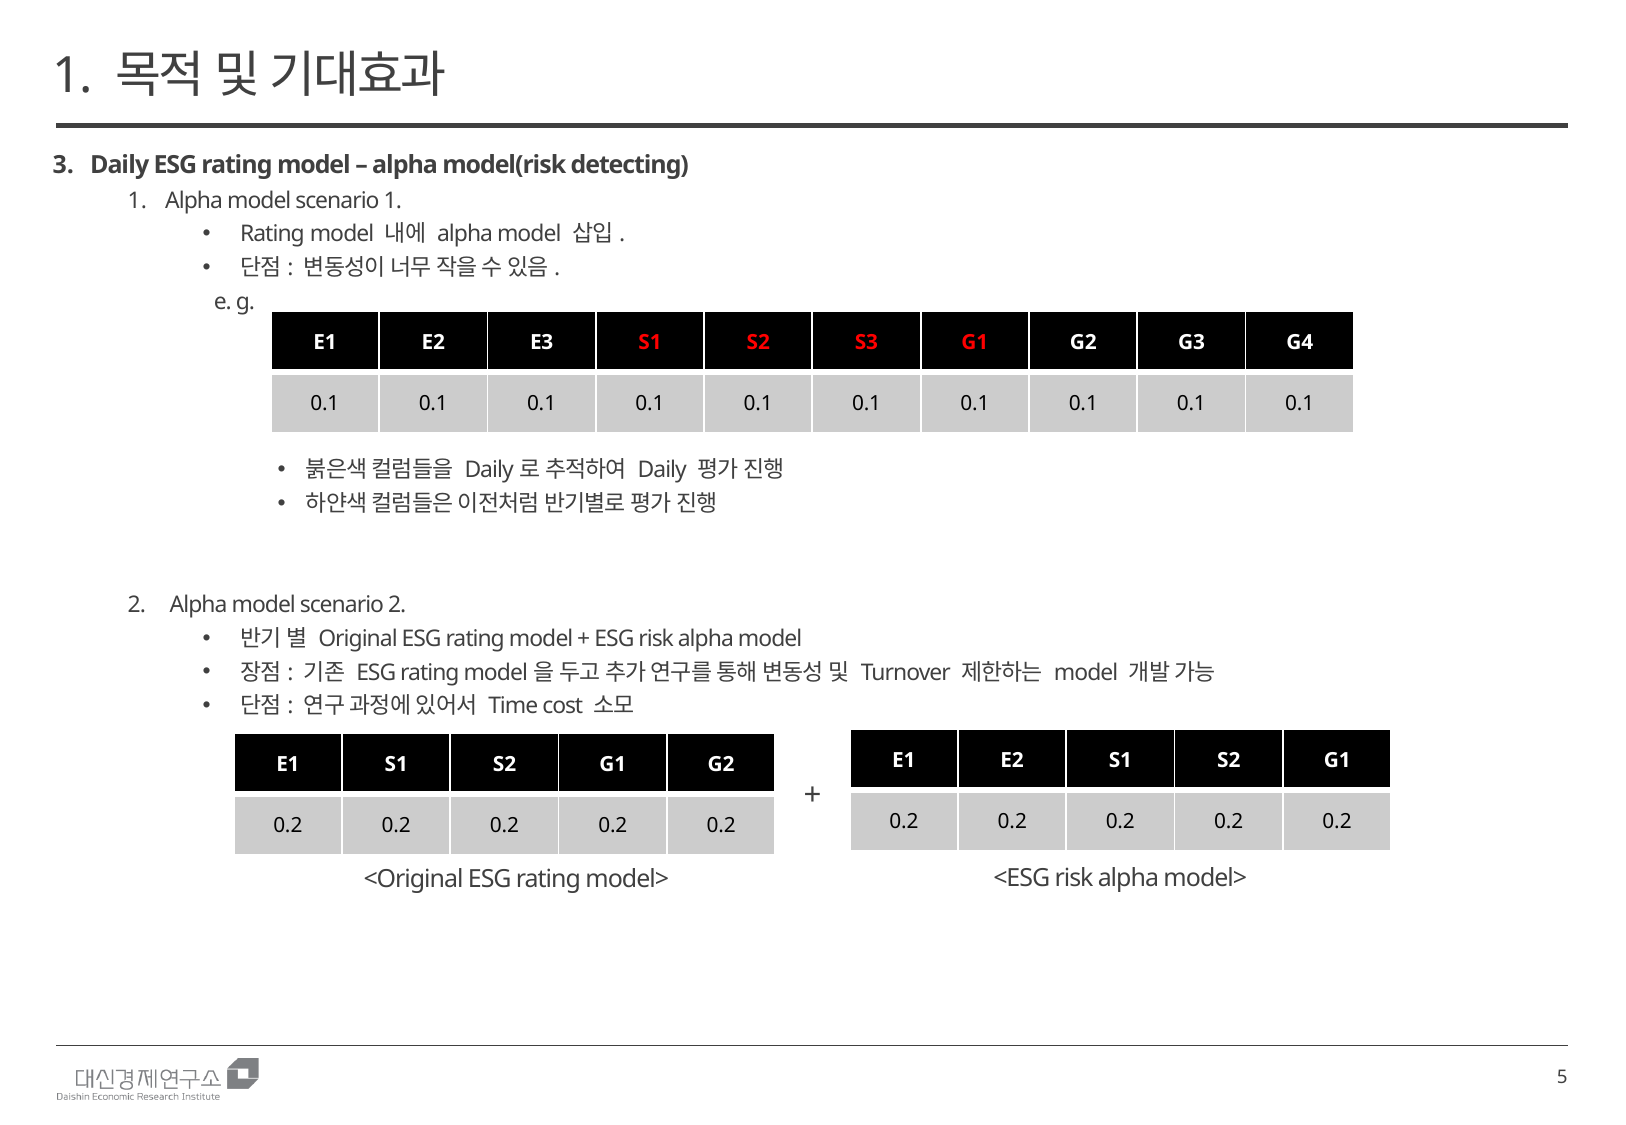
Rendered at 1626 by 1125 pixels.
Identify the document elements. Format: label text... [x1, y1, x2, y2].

table_header E3 [488, 312, 595, 369]
table_header S2 [451, 734, 558, 791]
table_cell 0.2 [451, 797, 558, 854]
table_cell 0.1 [1138, 375, 1245, 432]
table_cell 0.2 [1284, 793, 1390, 850]
table_cell 0.2 [851, 793, 957, 850]
table_cell 0.1 [597, 375, 703, 432]
table_cell 0.2 [668, 797, 774, 854]
slide_number 5 [1188, 1047, 1568, 1108]
table_header S2 [705, 312, 811, 369]
table_header S3 [813, 312, 920, 369]
table_cell 0.1 [488, 375, 595, 432]
table_header G1 [1284, 730, 1390, 787]
table_cell 0.1 [380, 375, 487, 432]
table_cell 0.2 [1175, 793, 1282, 850]
text_box + [775, 774, 849, 812]
text_box 1. 목적 및 기대효과 [52, 42, 1096, 103]
table_cell 0.1 [1246, 375, 1353, 432]
table_header G1 [922, 312, 1028, 369]
table_cell 0.1 [272, 375, 378, 432]
table_cell 0.1 [813, 375, 920, 432]
table_cell 0.1 [922, 375, 1028, 432]
text_box <Original ESG rating model> [257, 862, 776, 893]
table_header G2 [668, 734, 774, 791]
table_cell 0.2 [1067, 793, 1174, 850]
table_header S1 [1067, 730, 1174, 787]
text_box Daily ESG rating model – alpha model(risk detecting) Alpha model scenario 1. Rating model 내에 alpha model 삽입. 단점: 변동성이 너무 작을 수 있음. e. g. 붉은색 컬럼들을 Daily로 추적하여 Daily 평가 진행 하얀색 컬럼들은 이전처럼 반기별로 평가 진행 2. Alpha model scenario 2. 반기 별 Original ESG rating model + ESG risk alpha model 장점: 기존 ESG rating model을 두고 추가 연구를 통해 변동성 및 Turnover 제한하는 model 개발 가능 단점: 연구 과정에 있어서 Time cost 소모 [52, 149, 1568, 989]
table_cell 0.1 [705, 375, 811, 432]
table_header G1 [559, 734, 666, 791]
table_header S1 [343, 734, 449, 791]
table_cell 0.2 [235, 797, 341, 854]
table_header E2 [959, 730, 1065, 787]
text_box <ESG risk alpha model> [861, 861, 1380, 892]
table_header S1 [597, 312, 703, 369]
table_header E1 [272, 312, 378, 369]
table_header E1 [851, 730, 957, 787]
table_cell 0.2 [959, 793, 1065, 850]
picture [57, 1058, 259, 1100]
table_cell 0.1 [1030, 375, 1136, 432]
table_header E1 [235, 734, 341, 791]
table_cell 0.2 [343, 797, 449, 854]
table_cell 0.2 [559, 797, 666, 854]
table_header G3 [1138, 312, 1245, 369]
table_header E2 [380, 312, 487, 369]
table_header G4 [1246, 312, 1353, 369]
table_header S2 [1175, 730, 1282, 787]
table_header G2 [1030, 312, 1136, 369]
